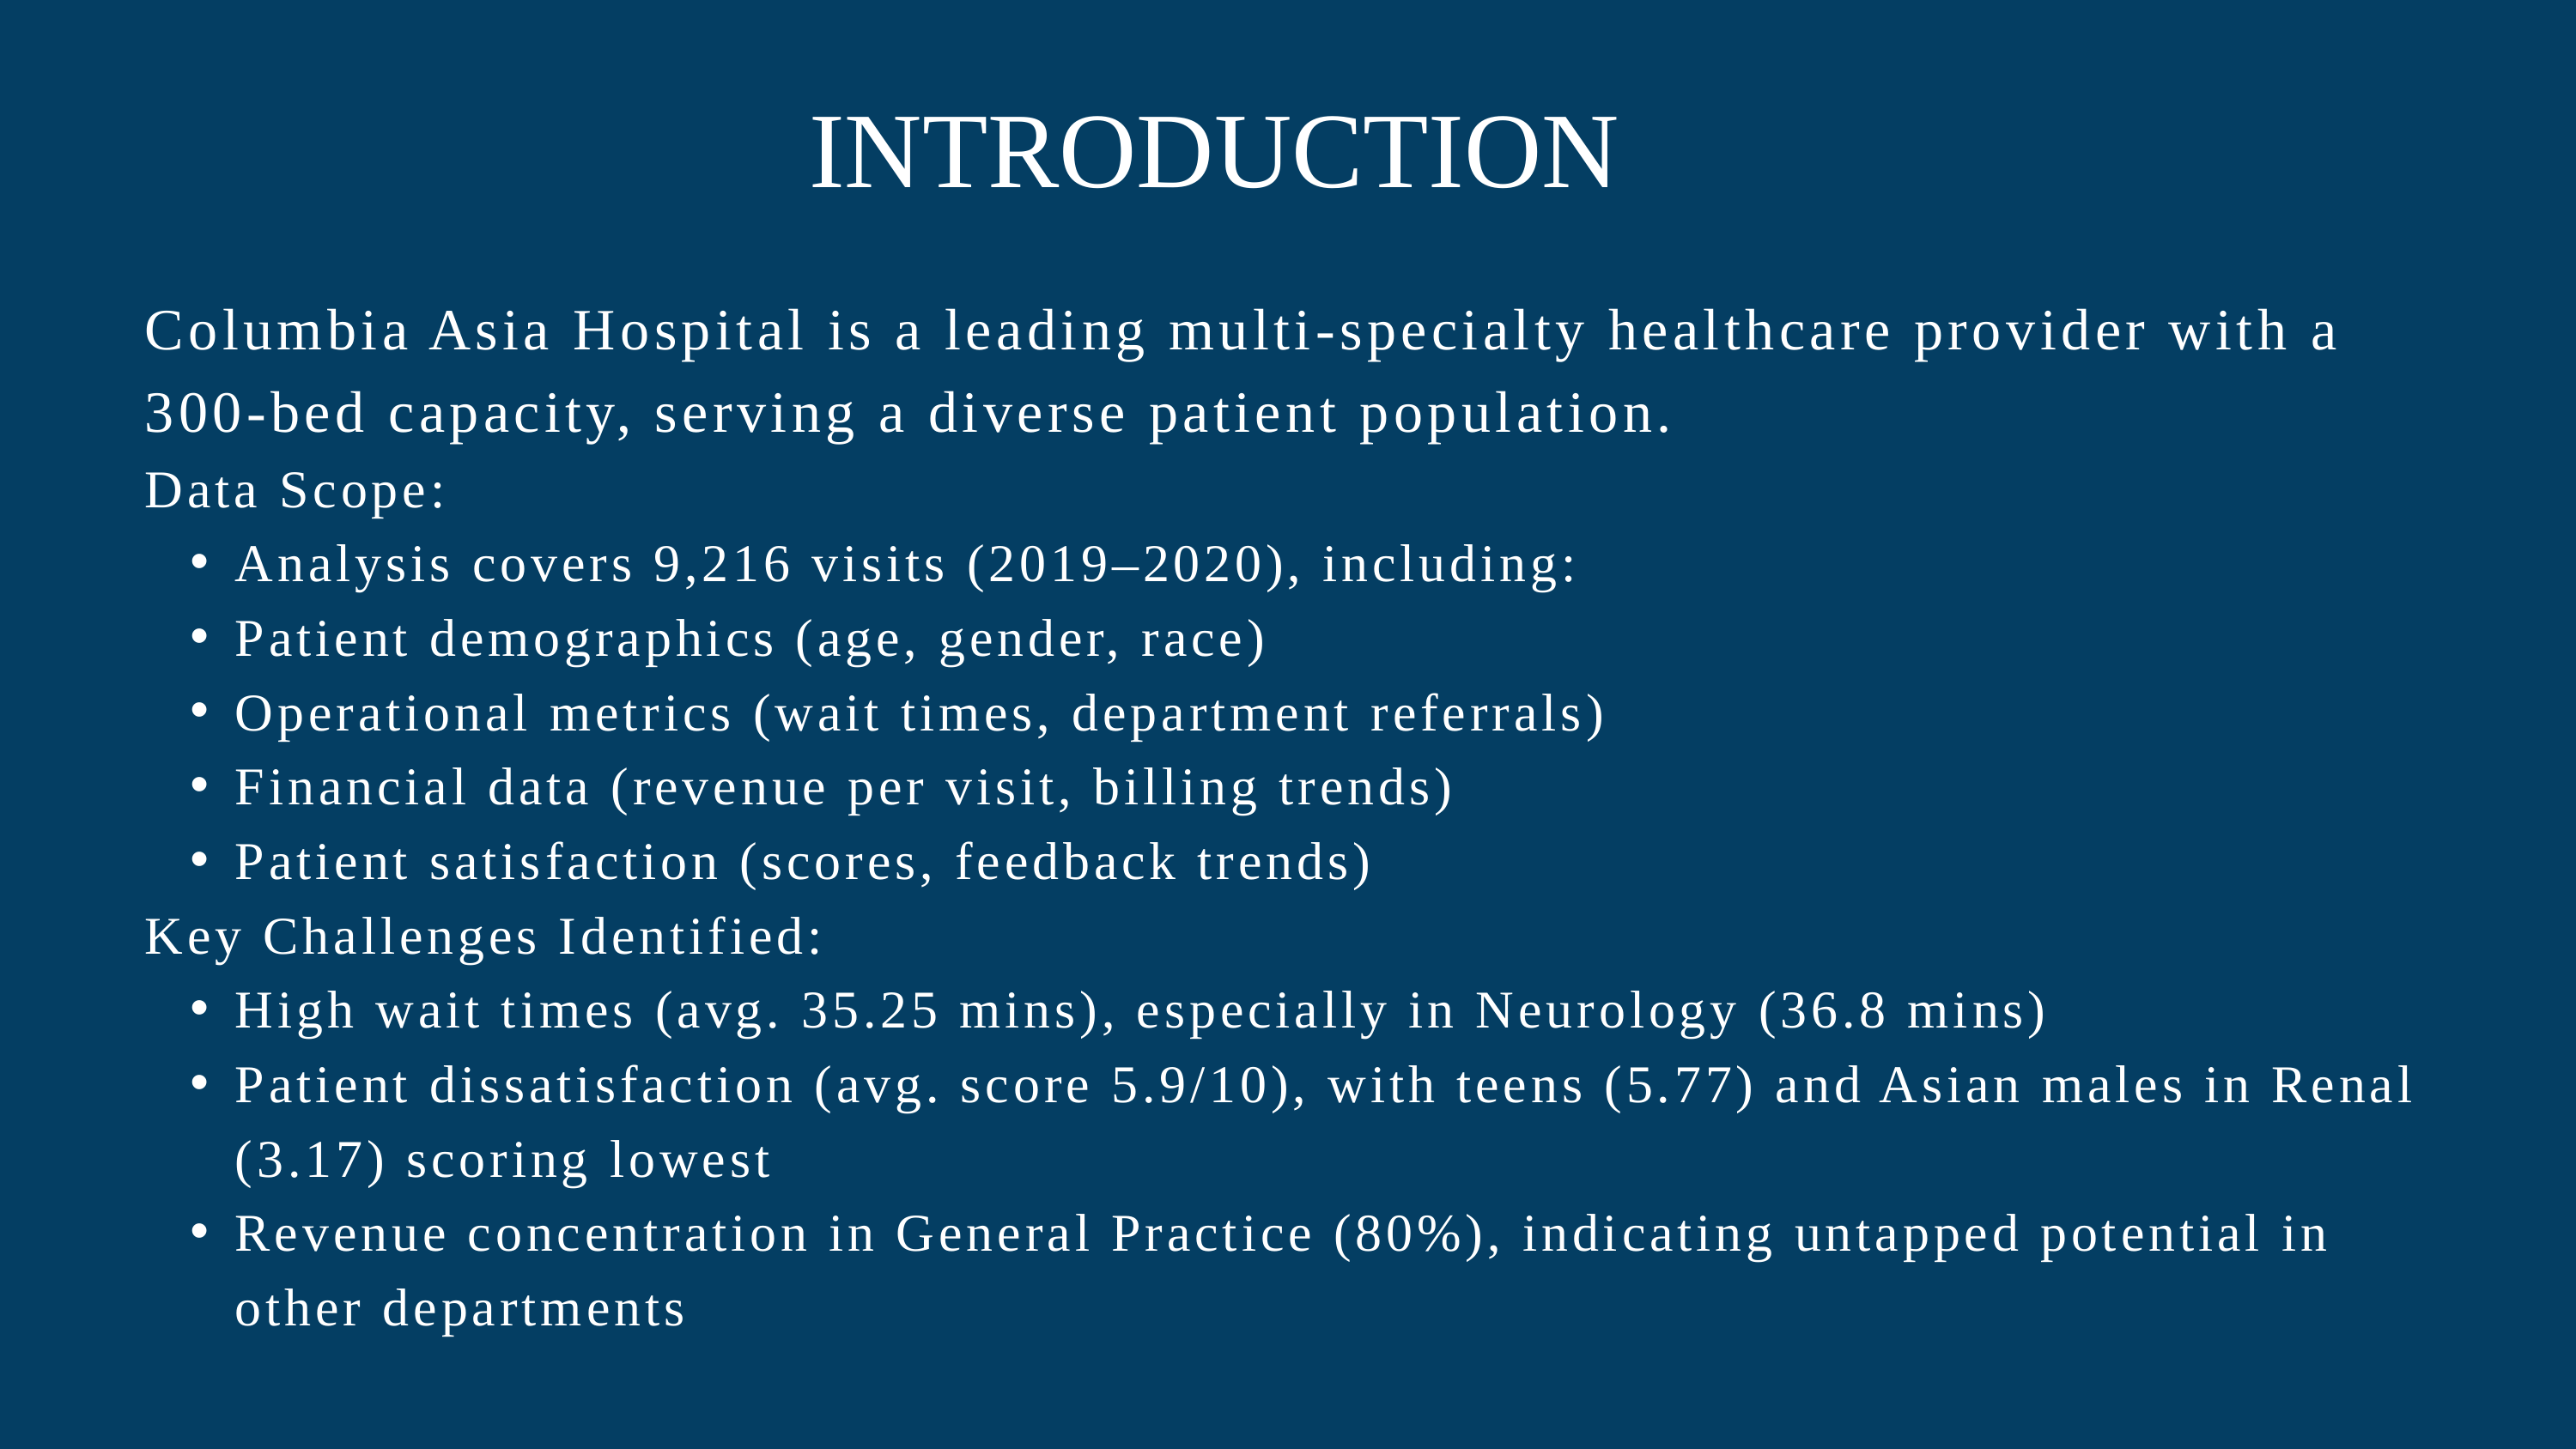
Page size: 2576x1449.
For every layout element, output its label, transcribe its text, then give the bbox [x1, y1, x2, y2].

text_box Columbia Asia Hospital is a leading multi-specialty healthcare provider with a 300-bed capacity, serving a diverse patient population. Data Scope: Analysis covers 9,216 visits (2019–2020), including: Patient demographics (age, gender, race) Operational metrics (wait times, department referrals) Financial data (revenue per visit, billing trends) Patient satisfaction (scores, feedback trends) Key Challenges Identified: High wait times (avg. 35.25 mins), especially in Neurology (36.8 mins) Patient dissatisfaction (avg. score 5.9/10), with teens (5.77) and Asian males in Renal (3.17) scoring lowest Revenue concentration in General Practice (80%), indicating untapped potential in other departments [144, 279, 2479, 1337]
text_box INTRODUCTION [766, 59, 1662, 210]
